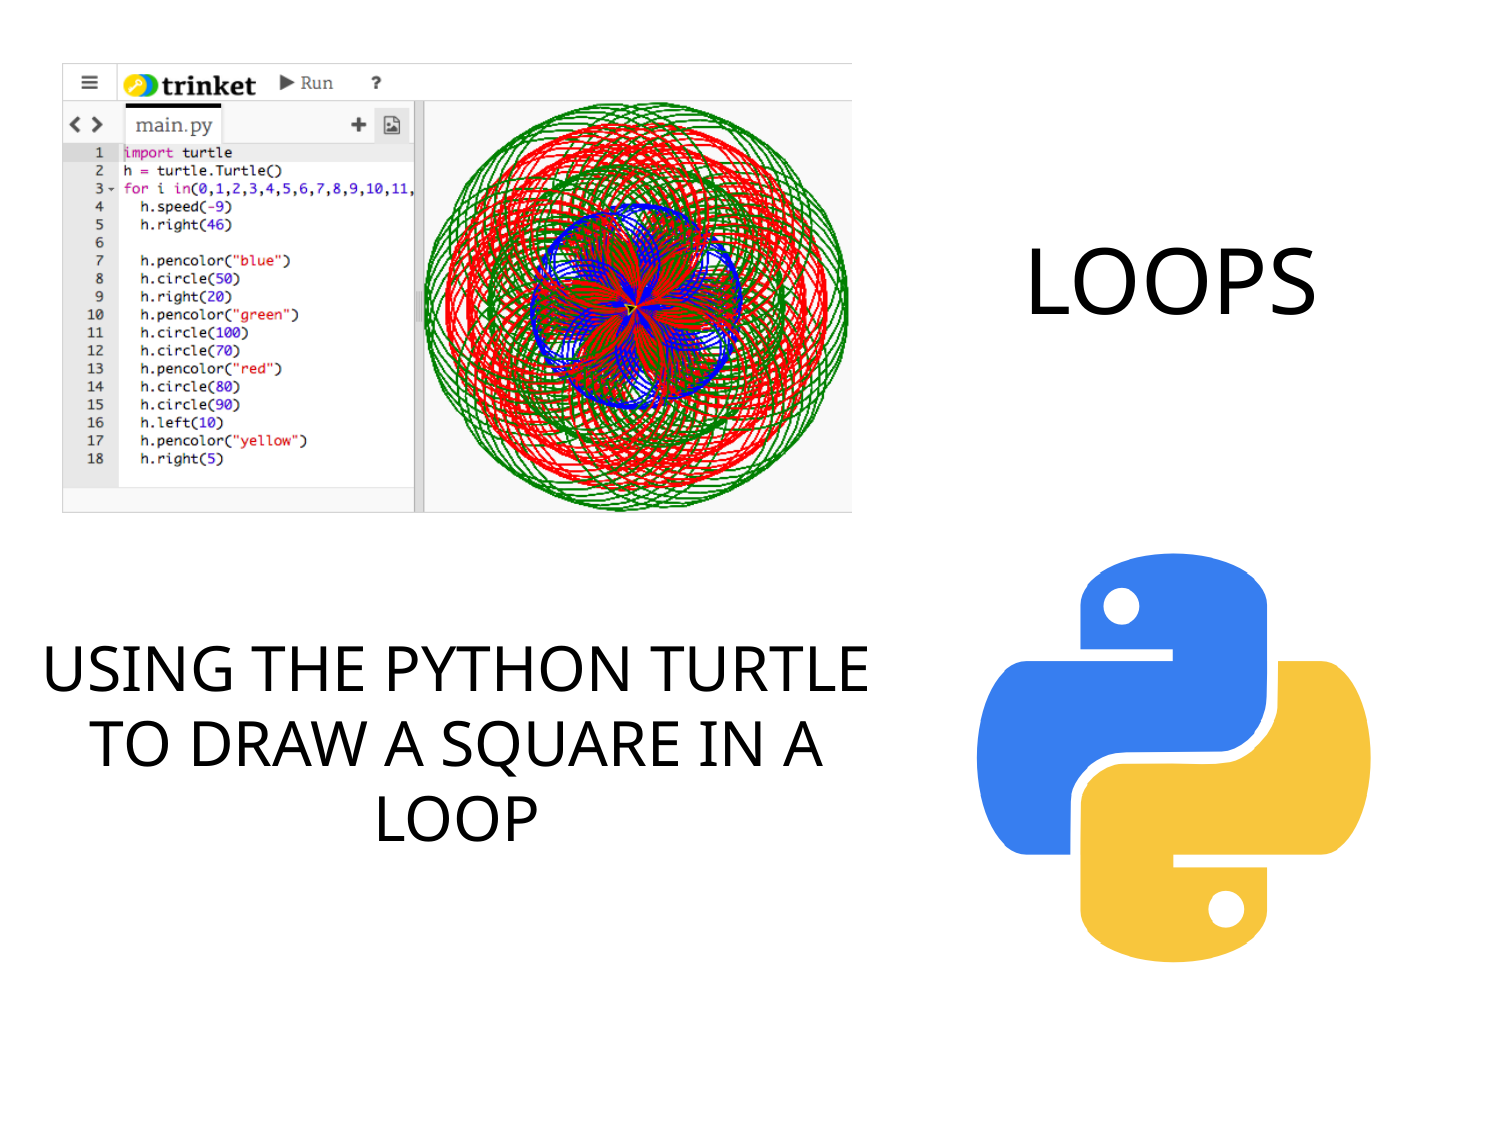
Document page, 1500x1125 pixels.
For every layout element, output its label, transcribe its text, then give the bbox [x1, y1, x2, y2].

title LOOPS [855, 227, 1500, 348]
subtitle USING THE PYTHON TURTLE TO DRAW A SQUARE IN A LOOP [0, 614, 914, 903]
picture [921, 499, 1421, 1019]
picture [62, 62, 852, 513]
